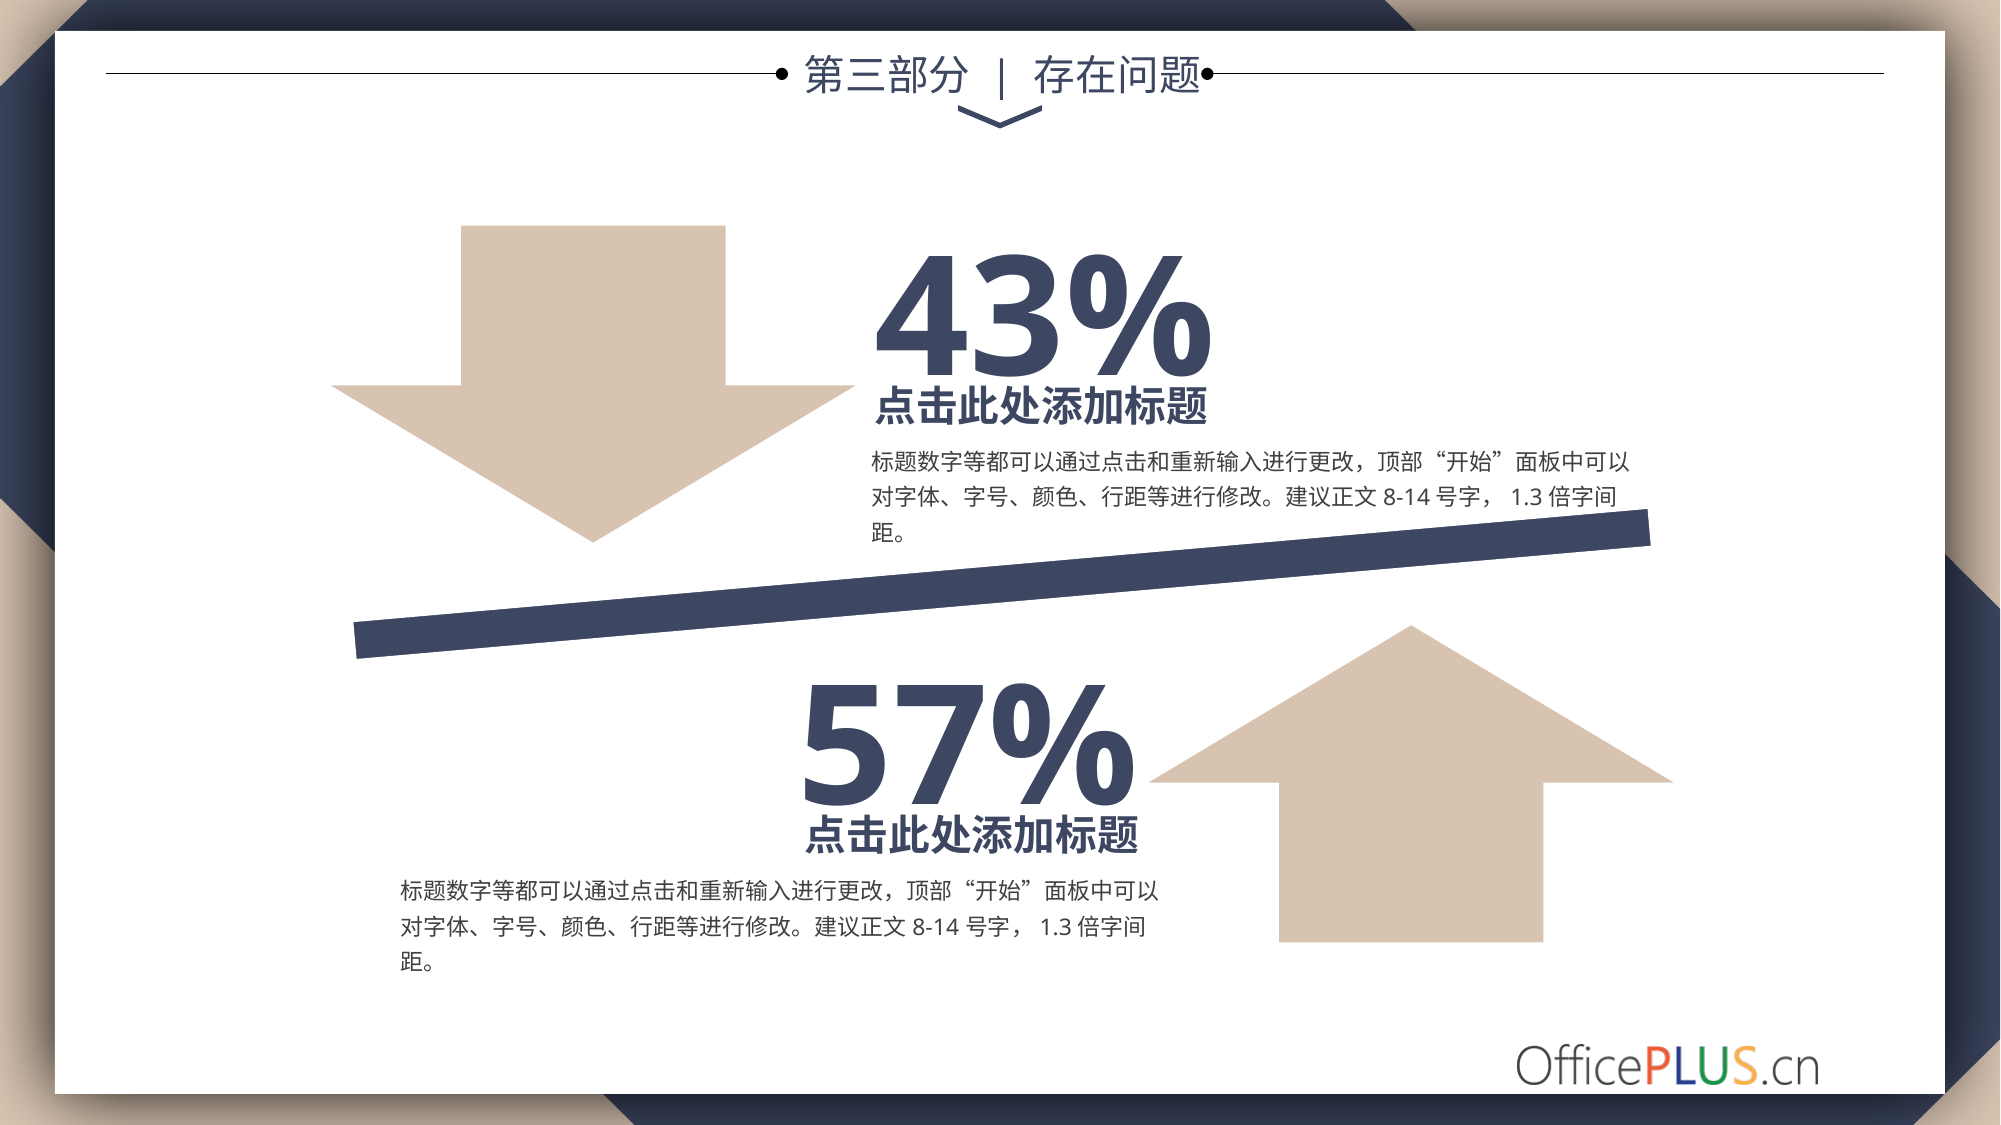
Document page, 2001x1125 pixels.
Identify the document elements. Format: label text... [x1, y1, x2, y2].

text_box [957, 103, 1043, 130]
picture [0, 0, 2001, 1125]
text_box [54, 30, 1946, 1095]
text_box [116, 184, 1888, 984]
text_box 第三部分 | 存在问题 [788, 41, 1216, 106]
